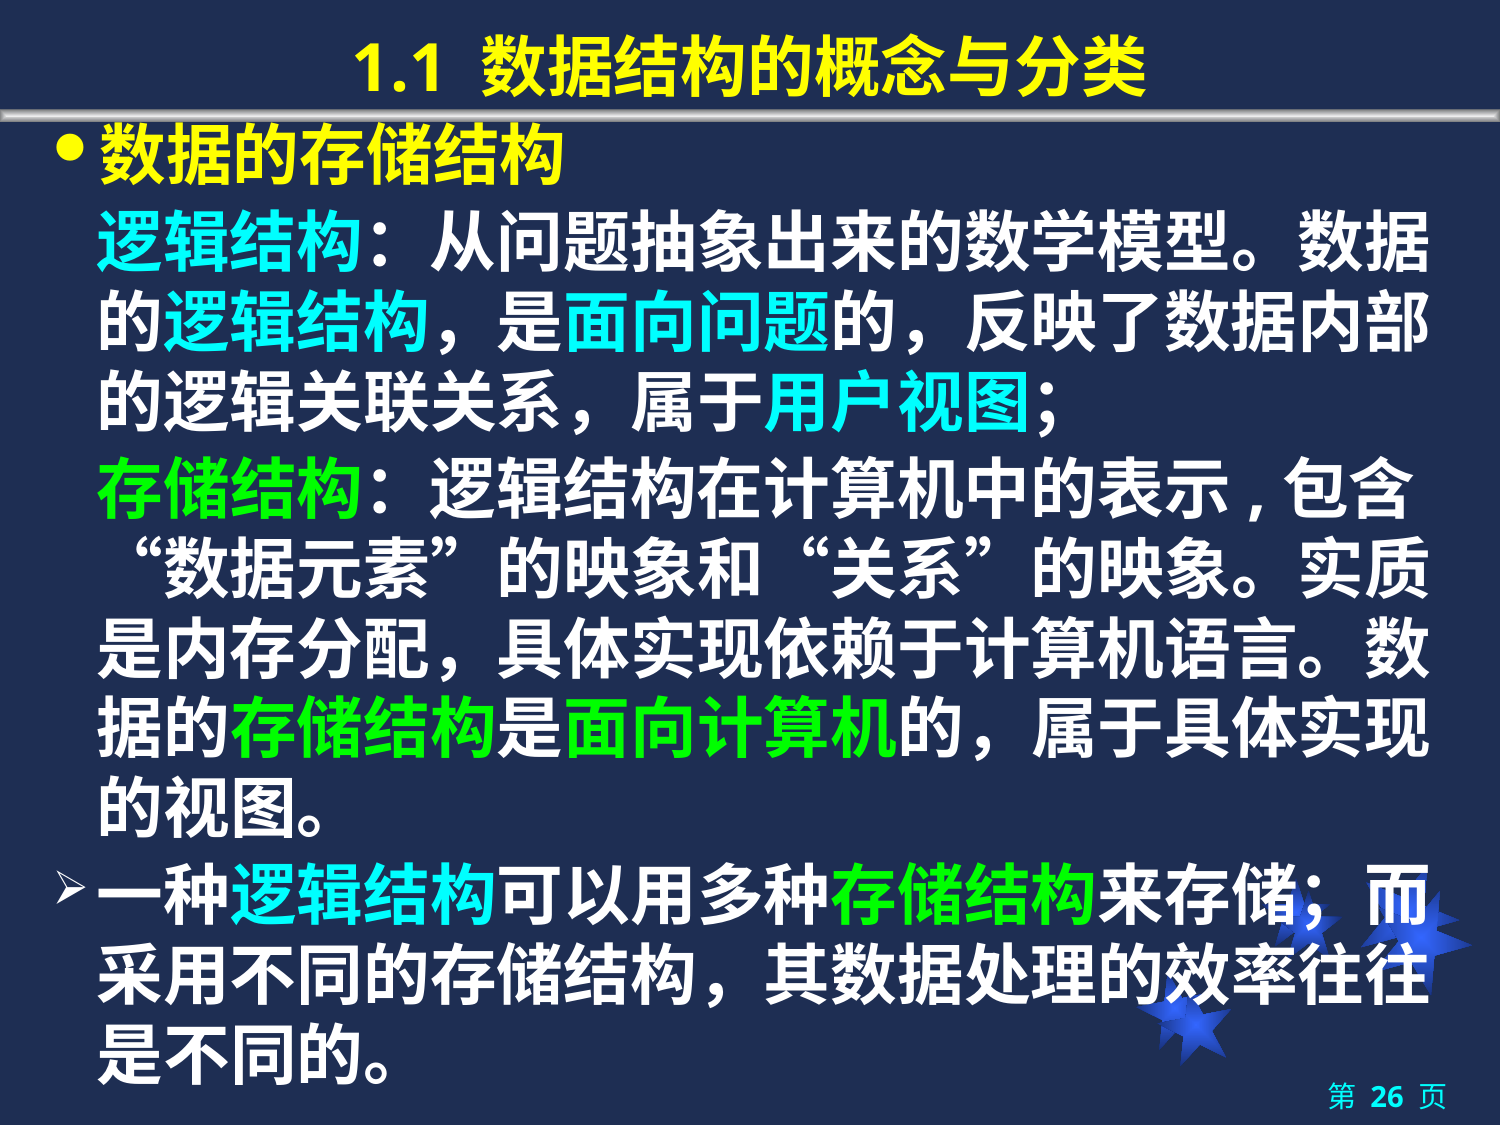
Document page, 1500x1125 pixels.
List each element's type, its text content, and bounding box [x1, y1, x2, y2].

title 1.1 数据结构的概念与分类 [0, 0, 1500, 113]
slide_number 第 26 页 [1067, 1070, 1463, 1125]
list 数据的存储结构 逻辑结构：从问题抽象出来的数学模型。数据的逻辑结构，是面向问题的，反映了数据内部的逻辑关联关系，属于用户视图； 存储结构：逻辑结构在计算机中的表示,包含 “数据元素”的映象和“关系”的映象。实质是内存分配，具体实现依赖于计算机语言。数据的存储结构是面向计算机的，属于具体实现的视图。 一种逻辑结构可以用多种存储结构来存储；而采用不同的存储结构，其数据处理的效率往往是不同的。 [37, 113, 1460, 1081]
